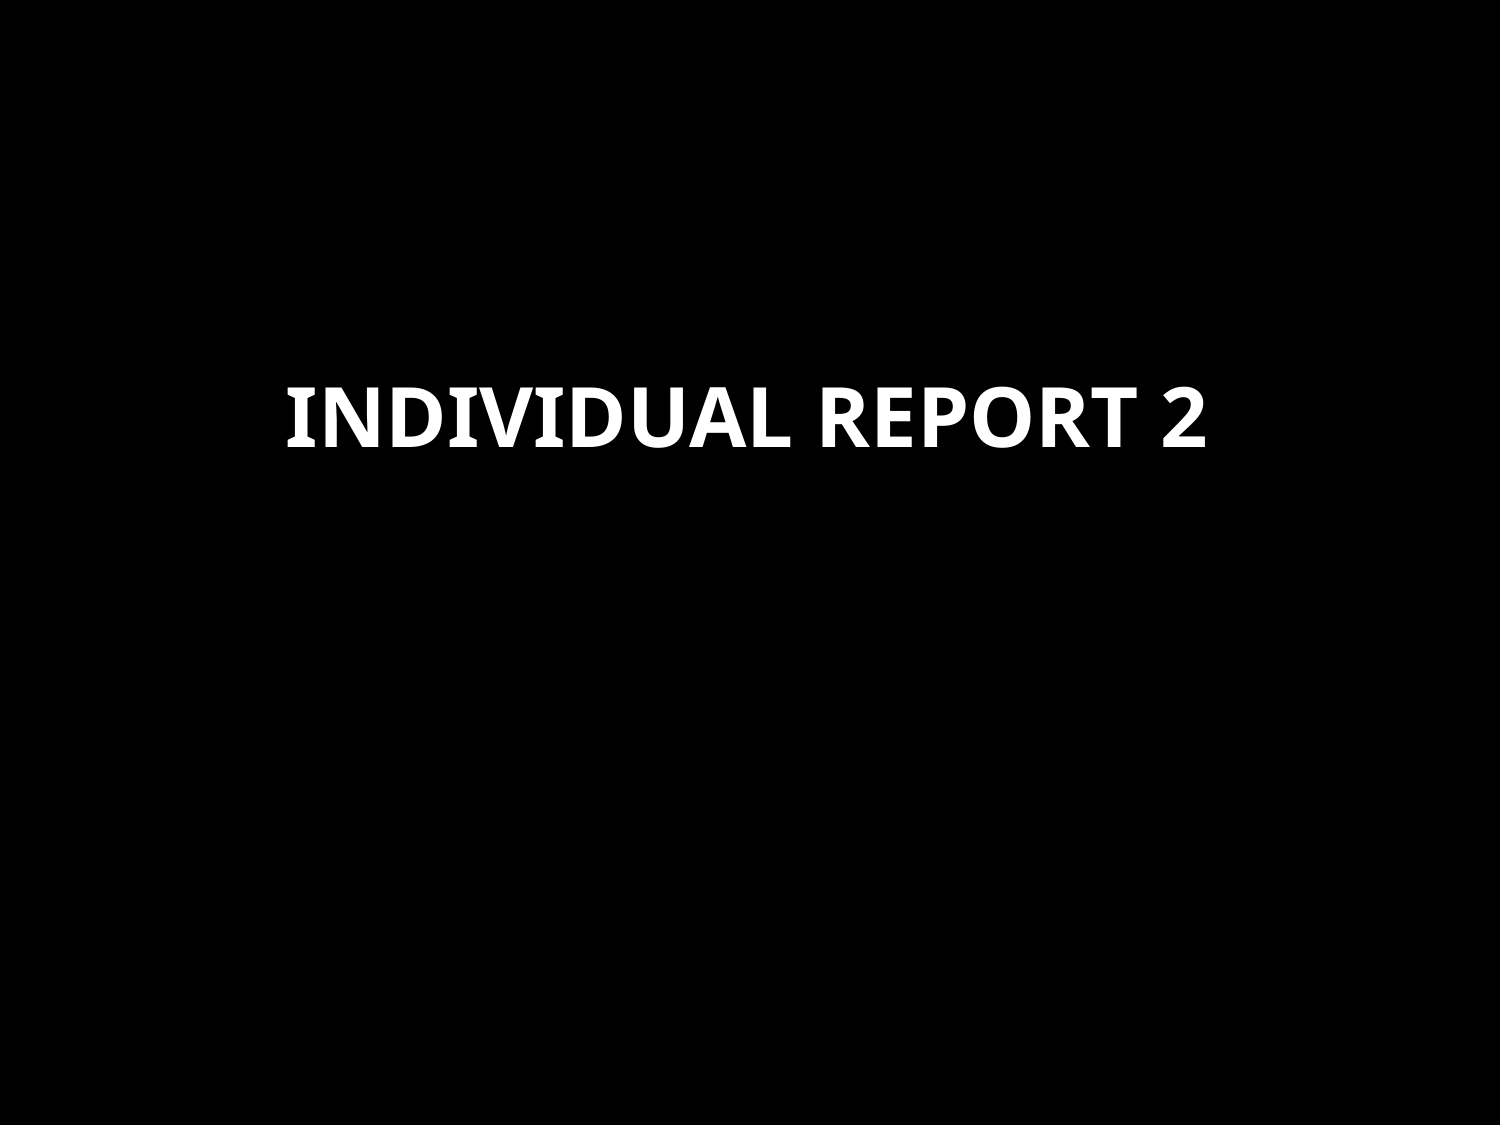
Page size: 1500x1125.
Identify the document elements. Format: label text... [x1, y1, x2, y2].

title Individual report 2 [109, 356, 1385, 521]
